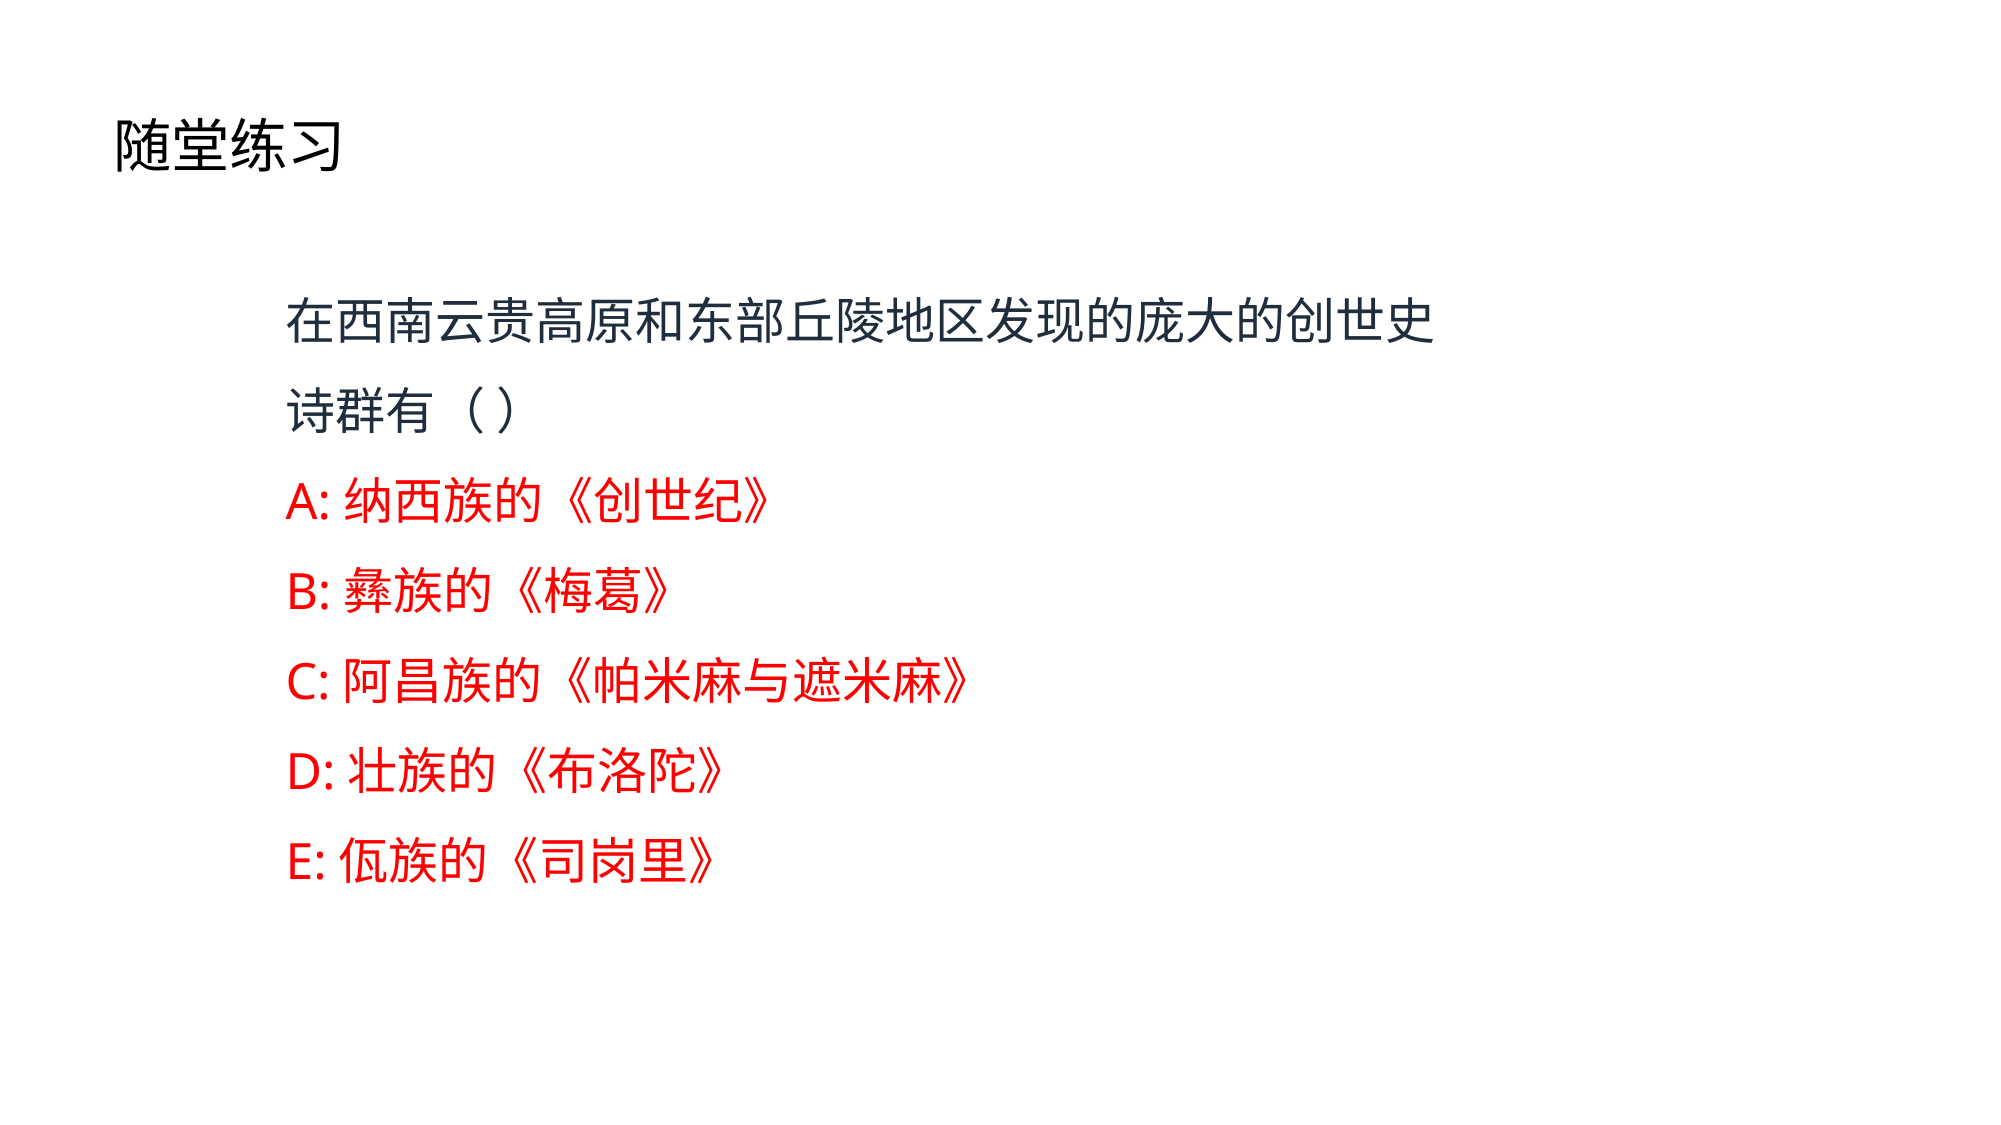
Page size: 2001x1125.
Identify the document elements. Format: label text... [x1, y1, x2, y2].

text_box 在西南云贵高原和东部丘陵地区发现的庞大的创世史诗群有（ ） A:纳西族的《创世纪》 B:彝族的《梅葛》 C:阿昌族的《帕米麻与遮米麻》 D:壮族的《布洛陀》 E:佤族的《司岗里》 [270, 252, 1492, 897]
text_box 随堂练习 [98, 101, 552, 187]
